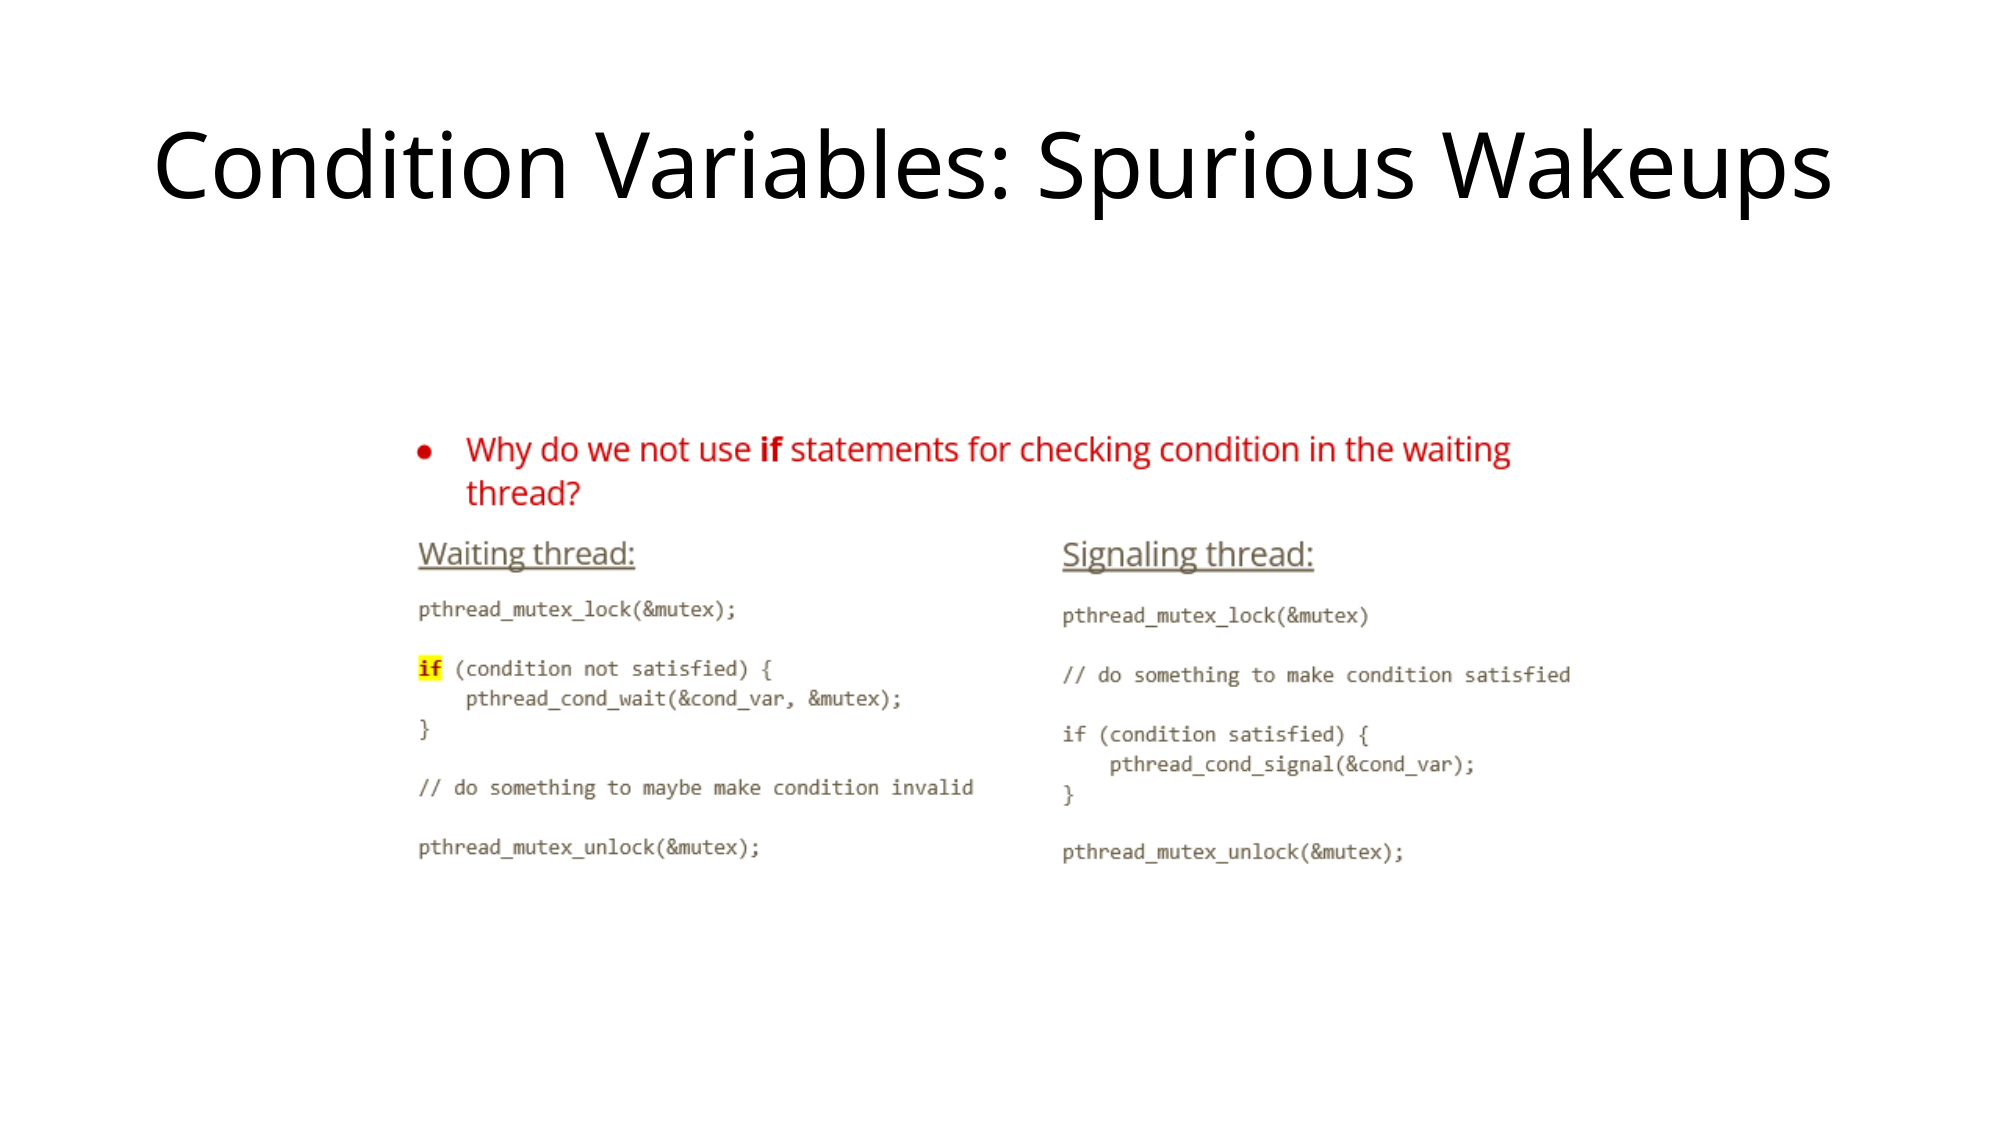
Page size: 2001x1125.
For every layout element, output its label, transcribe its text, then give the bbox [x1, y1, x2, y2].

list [385, 409, 1615, 903]
title Condition Variables: Spurious Wakeups [137, 59, 1863, 278]
